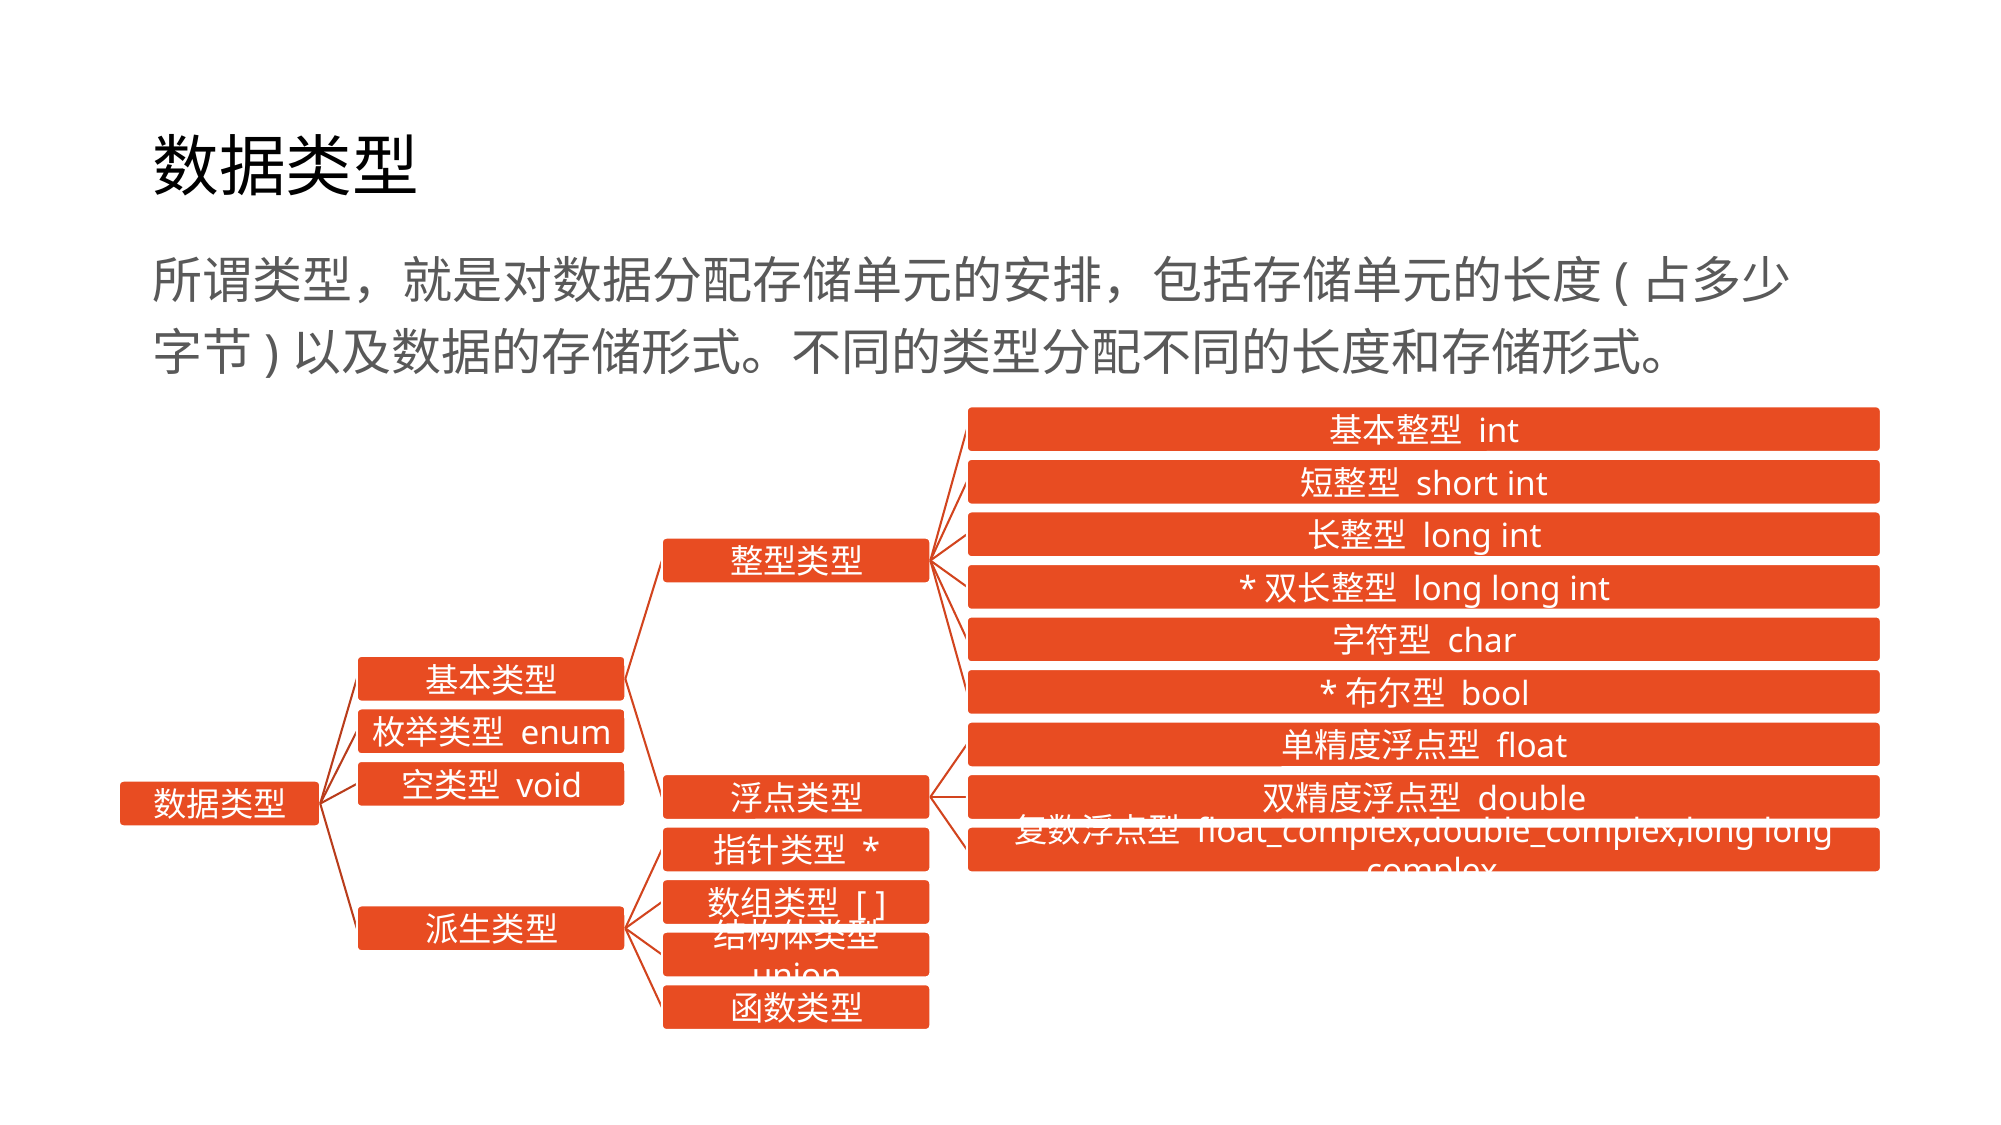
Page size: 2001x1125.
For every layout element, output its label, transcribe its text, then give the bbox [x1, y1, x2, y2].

list 所谓类型，就是对数据分配存储单元的安排，包括存储单元的长度(占多少字节)以及数据的存储形式。不同的类型分配不同的长度和存储形式。 [137, 228, 1835, 326]
title 数据类型 [137, 59, 1863, 278]
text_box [116, 358, 1884, 1078]
